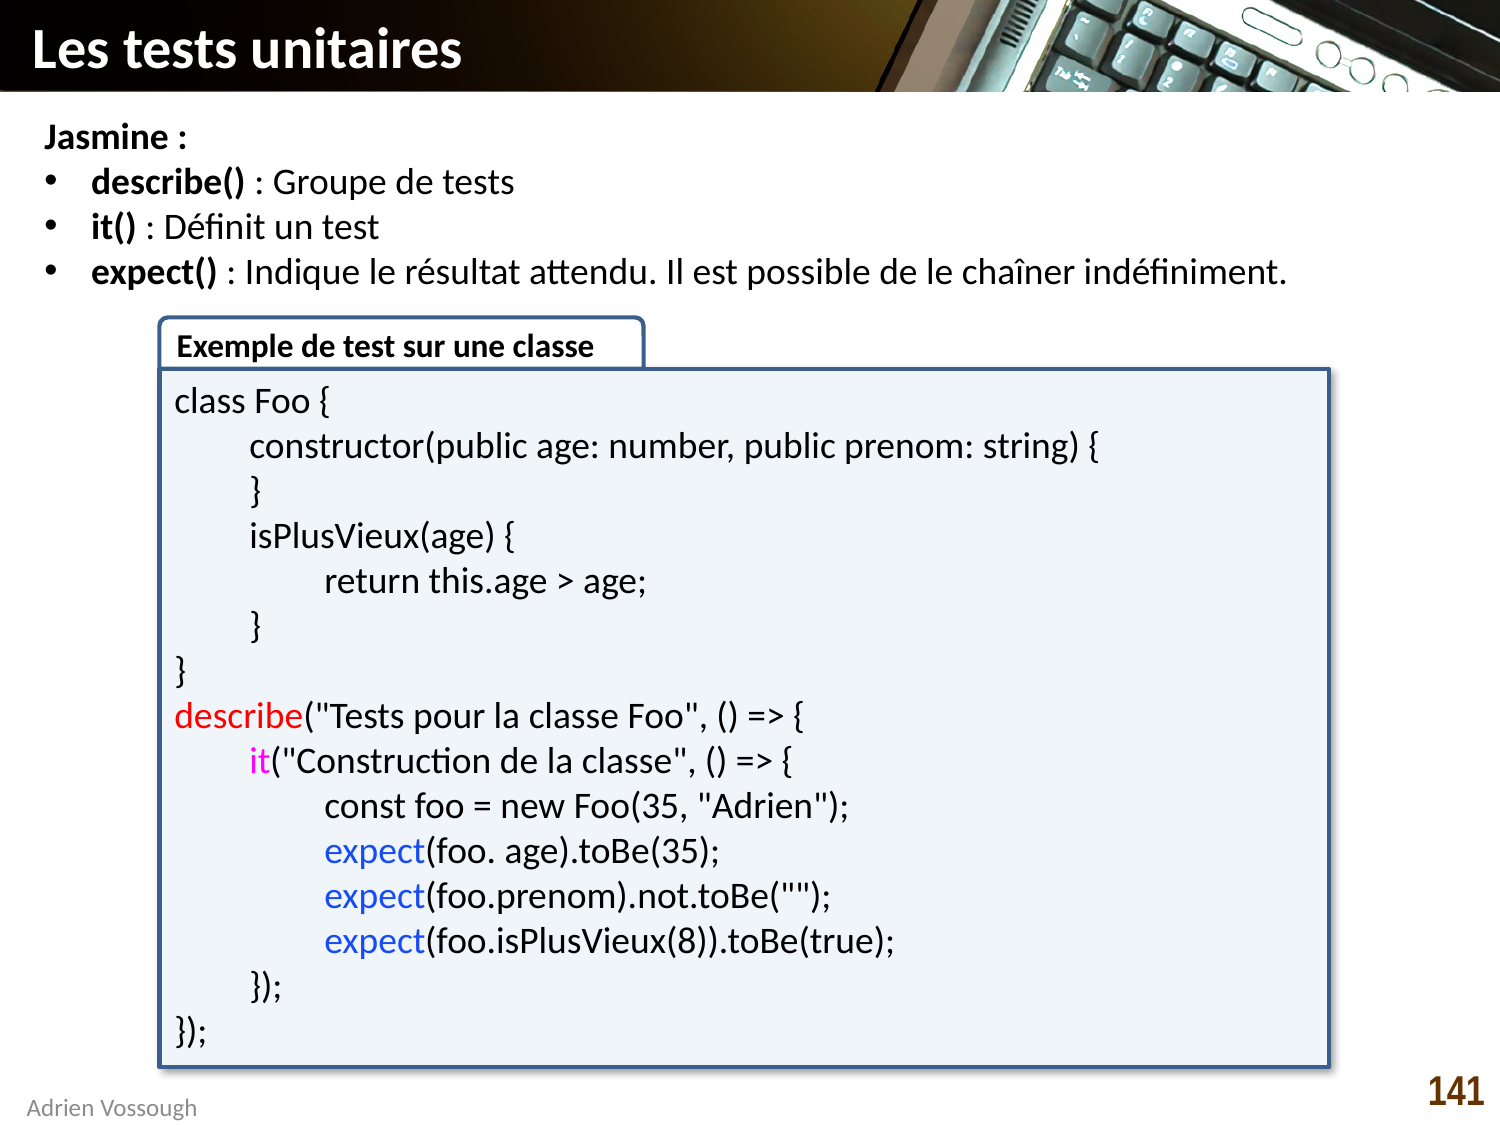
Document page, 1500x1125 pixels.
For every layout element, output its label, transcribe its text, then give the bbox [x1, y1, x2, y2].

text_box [159, 317, 1330, 1068]
picture [0, 0, 1500, 1125]
slide_number 141 [1411, 1058, 1500, 1119]
title Les tests unitaires [17, 0, 892, 90]
footer Adrien Vossough [0, 1088, 225, 1125]
text_box Jasmine : describe() : Groupe de tests it() : Définit un test expect() : Indique le résultat attendu. Il est possible de le chaîner indéfiniment. [29, 104, 1459, 300]
